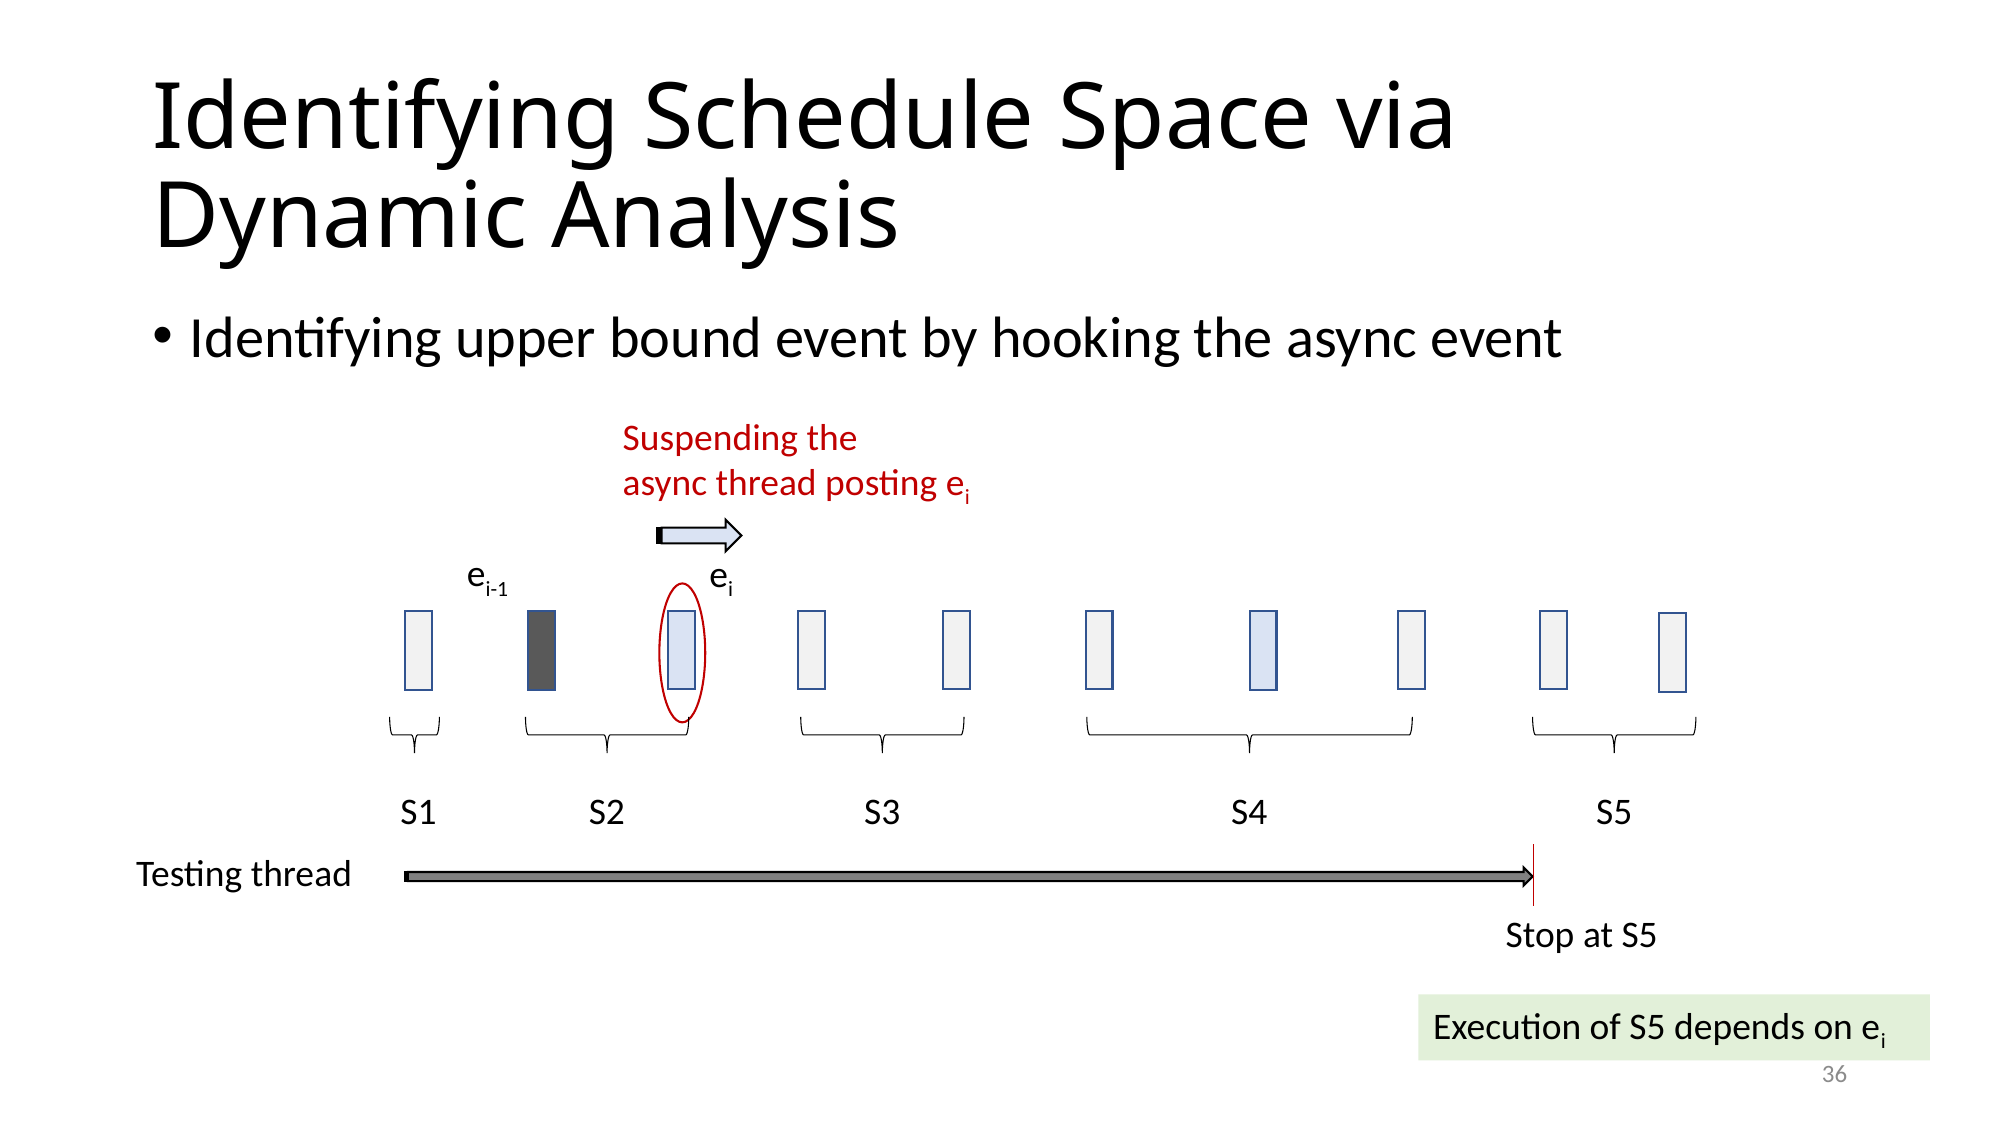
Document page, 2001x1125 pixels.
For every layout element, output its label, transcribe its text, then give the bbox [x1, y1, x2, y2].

text_box Suspending the async thread posting ei [607, 405, 994, 517]
text_box ei-1 [452, 541, 528, 608]
text_box Testing thread [121, 841, 368, 902]
text_box S1 [385, 780, 452, 840]
text_box [404, 610, 433, 691]
title Identifying Schedule Space via Dynamic Analysis [137, 59, 1863, 278]
list Identifying upper bound event by hooking the async event [137, 299, 1863, 415]
text_box [1086, 716, 1413, 754]
text_box S4 [1216, 780, 1283, 840]
slide_number 36 [1412, 1042, 1863, 1103]
text_box [656, 517, 743, 554]
text_box Stop at S5 [1490, 902, 1673, 963]
text_box [1539, 610, 1568, 690]
text_box [1249, 610, 1278, 691]
text_box [1532, 716, 1697, 754]
text_box ei [694, 542, 750, 609]
text_box S3 [849, 780, 916, 840]
text_box [1085, 610, 1114, 690]
text_box [800, 716, 965, 754]
text_box [1658, 612, 1687, 693]
text_box S5 [1581, 780, 1648, 840]
text_box [527, 610, 556, 691]
text_box [797, 610, 826, 690]
text_box [942, 610, 971, 690]
text_box [524, 716, 690, 754]
text_box [1397, 610, 1426, 690]
text_box [389, 716, 440, 754]
text_box [404, 865, 1533, 889]
text_box [658, 582, 707, 720]
text_box Execution of S5 depends on ei [1418, 994, 1930, 1061]
text_box S2 [574, 780, 641, 840]
